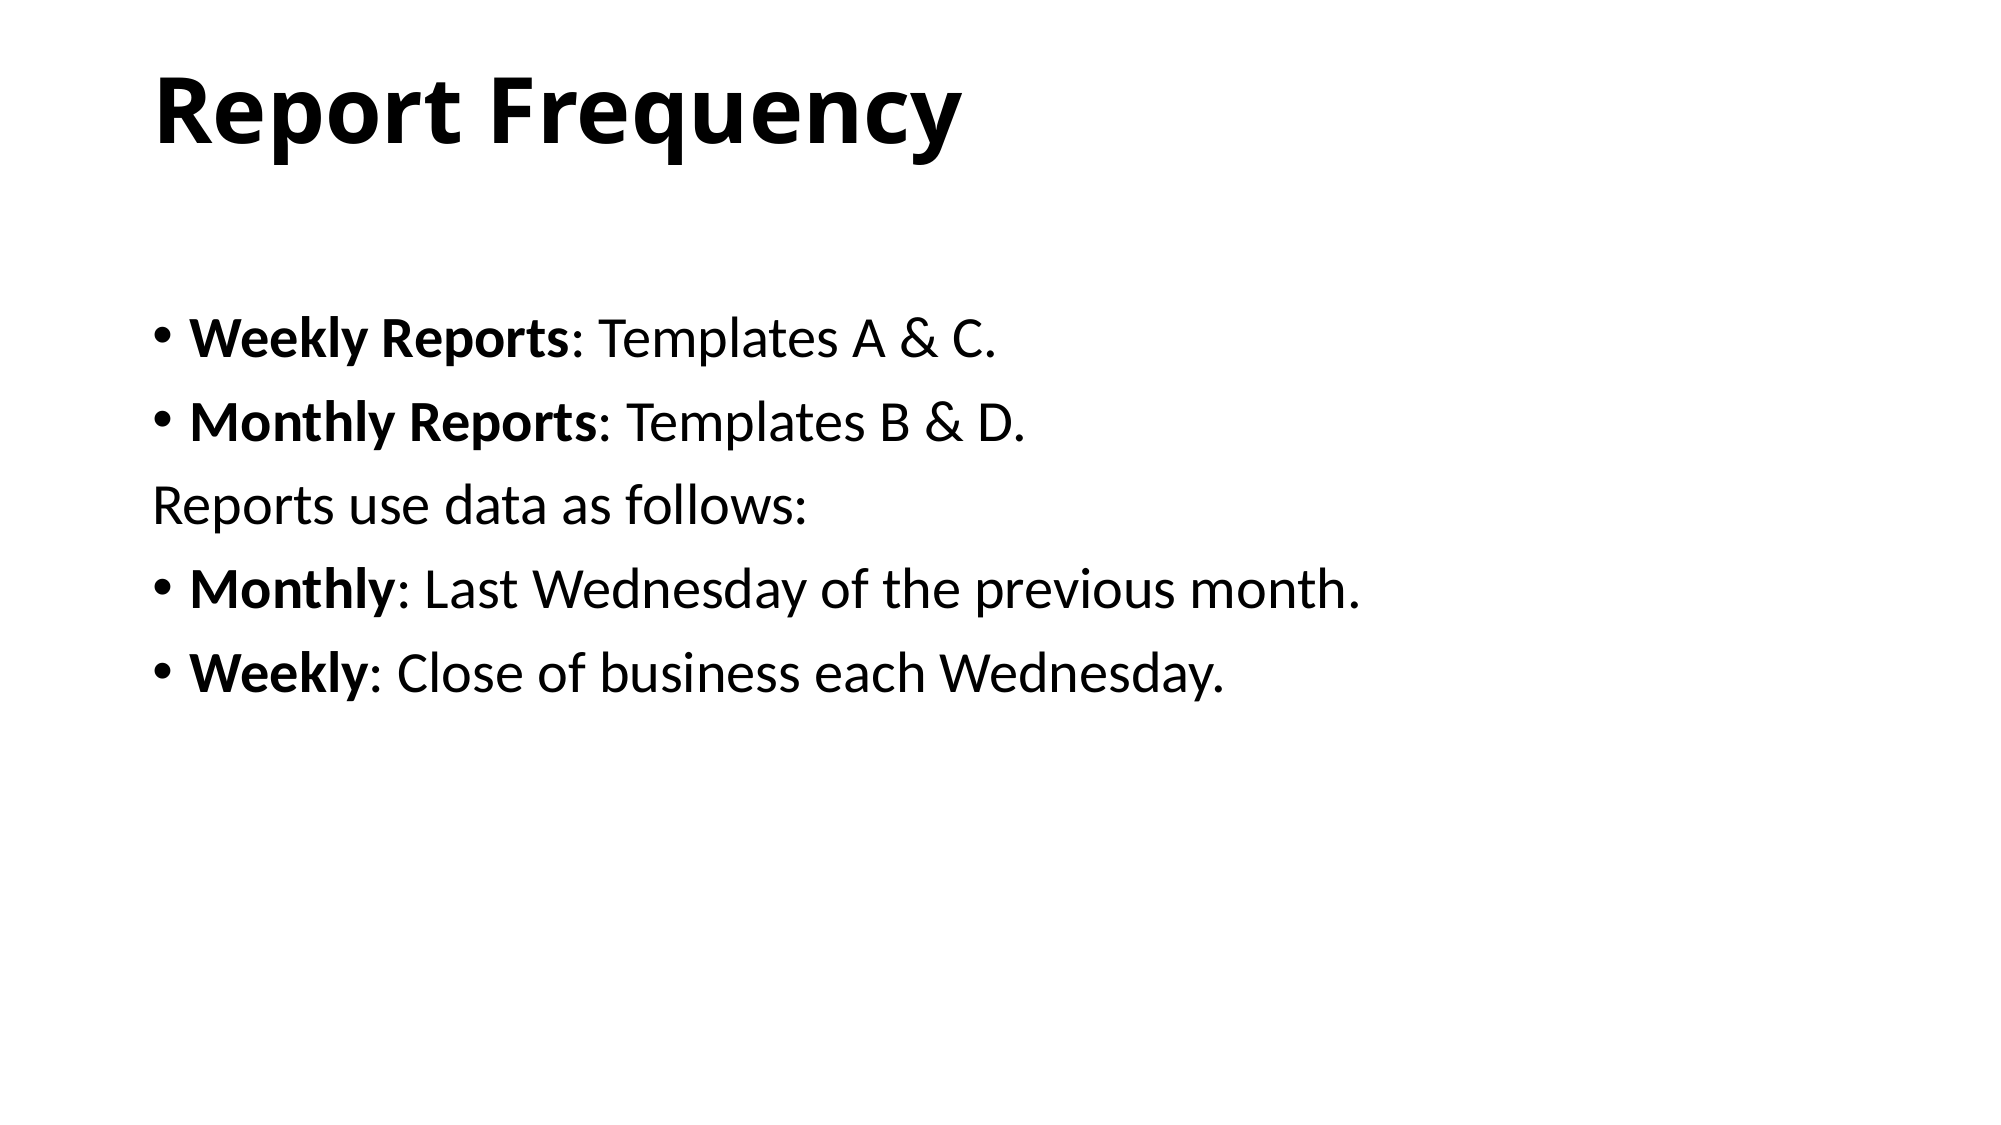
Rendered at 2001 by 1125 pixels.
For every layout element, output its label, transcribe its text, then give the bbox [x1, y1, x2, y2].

list Weekly Reports: Templates A & C. Monthly Reports: Templates B & D. Reports use data as follows: Monthly: Last Wednesday of the previous month. Weekly: Close of business each Wednesday. [137, 299, 1863, 1014]
title Report Frequency [137, 59, 1863, 278]
